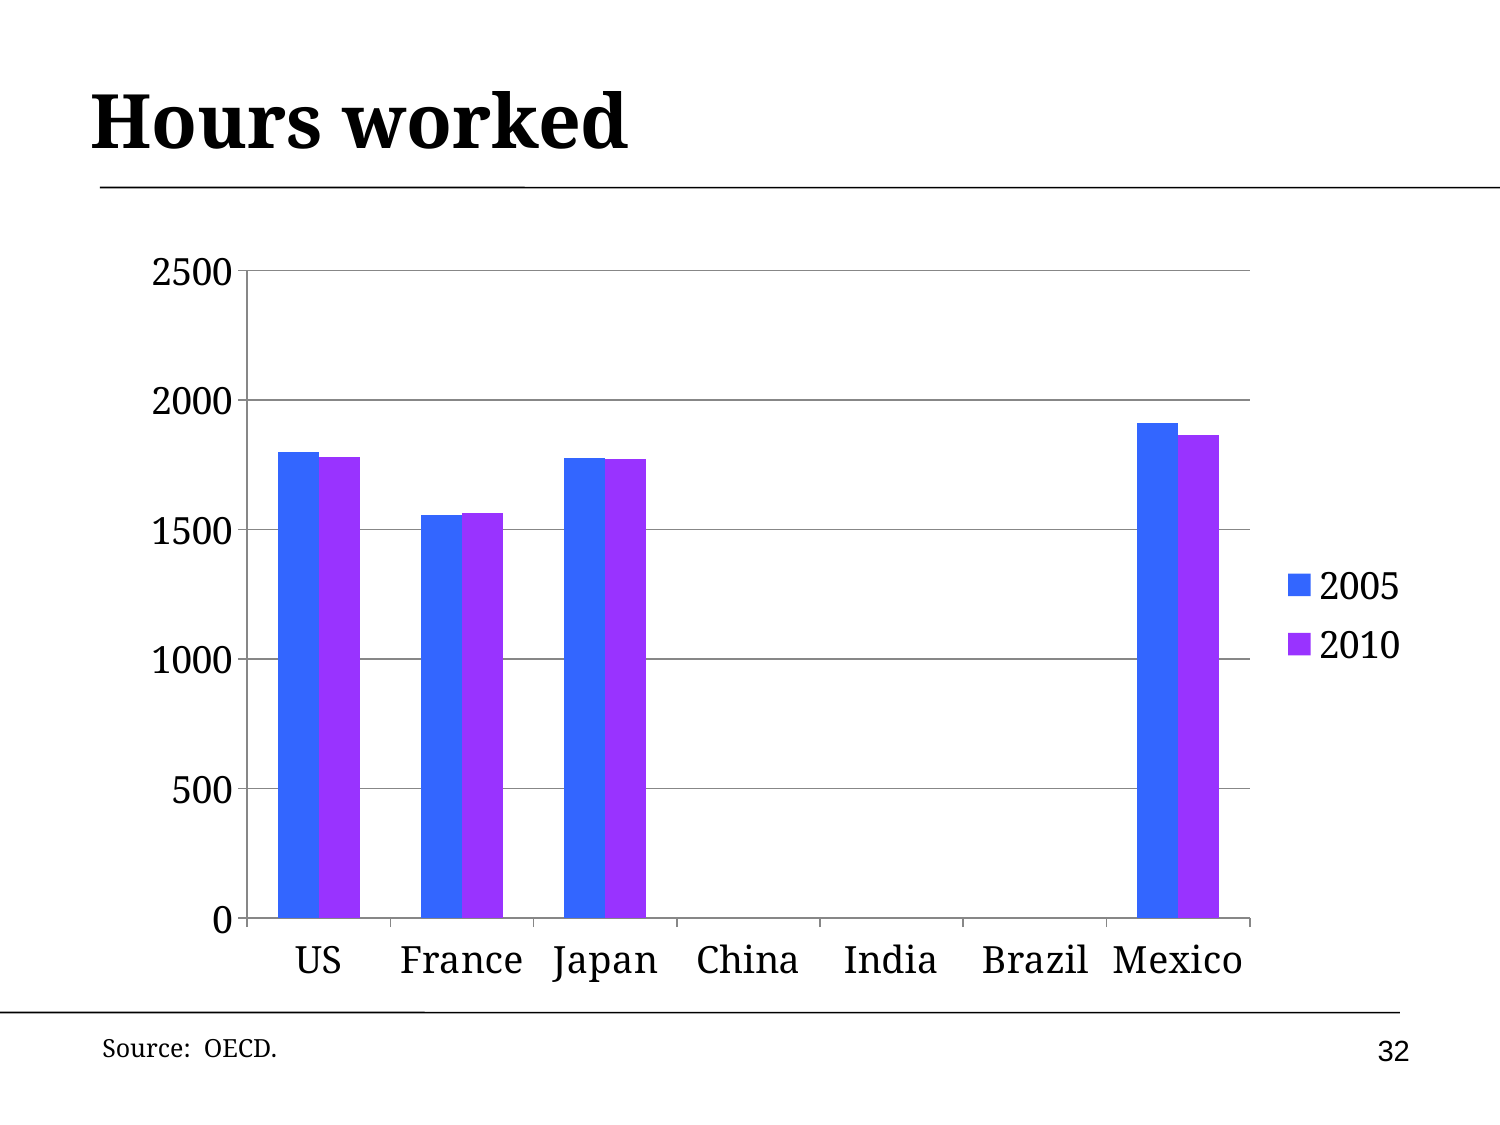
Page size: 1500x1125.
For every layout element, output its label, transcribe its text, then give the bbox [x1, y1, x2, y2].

chart [124, 228, 1426, 1001]
text_box Source: OECD. [87, 1025, 813, 1070]
title Hours worked [74, 49, 1426, 188]
slide_number 32 [1074, 1024, 1426, 1103]
